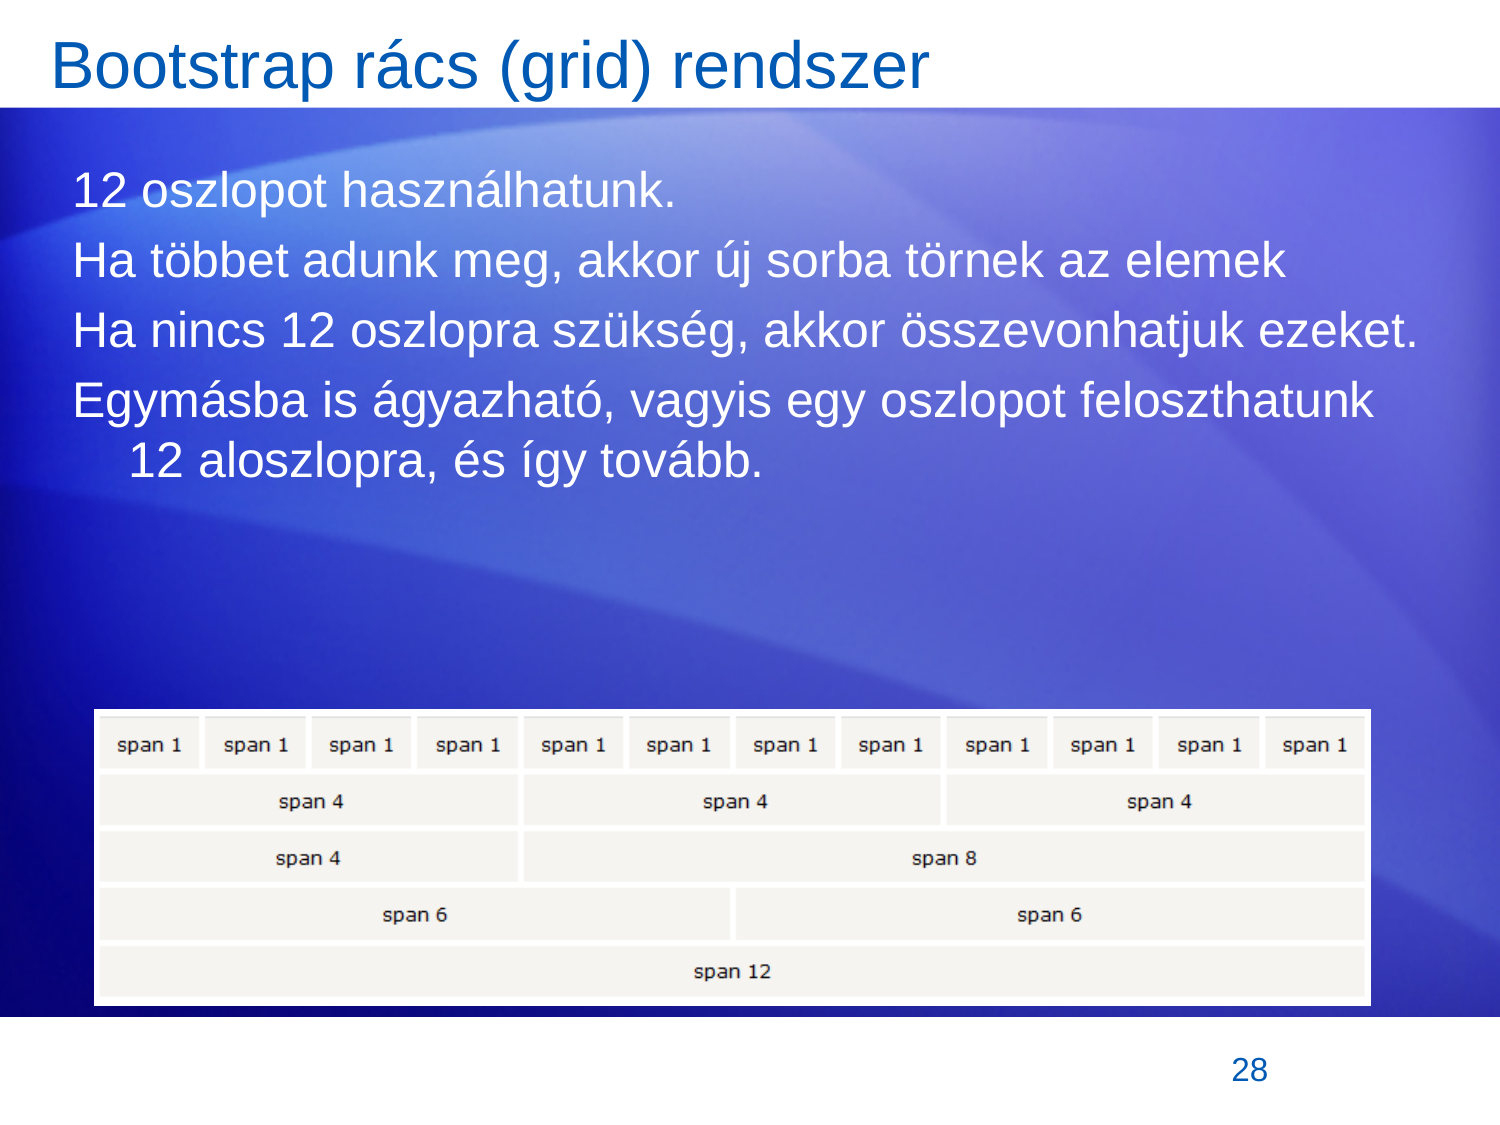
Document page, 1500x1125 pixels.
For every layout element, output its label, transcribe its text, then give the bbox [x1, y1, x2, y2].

title Bootstrap rács (grid) rendszer [35, 11, 1386, 112]
slide_number 28 [1074, 1016, 1426, 1096]
list 12 oszlopot használhatunk. Ha többet adunk meg, akkor új sorba törnek az elemek Ha nincs 12 oszlopra szükség, akkor összevonhatjuk ezeket. Egymásba is ágyazható, vagyis egy oszlopot feloszthatunk 12 aloszlopra, és így tovább. [57, 149, 1441, 975]
picture [0, 108, 1500, 1017]
